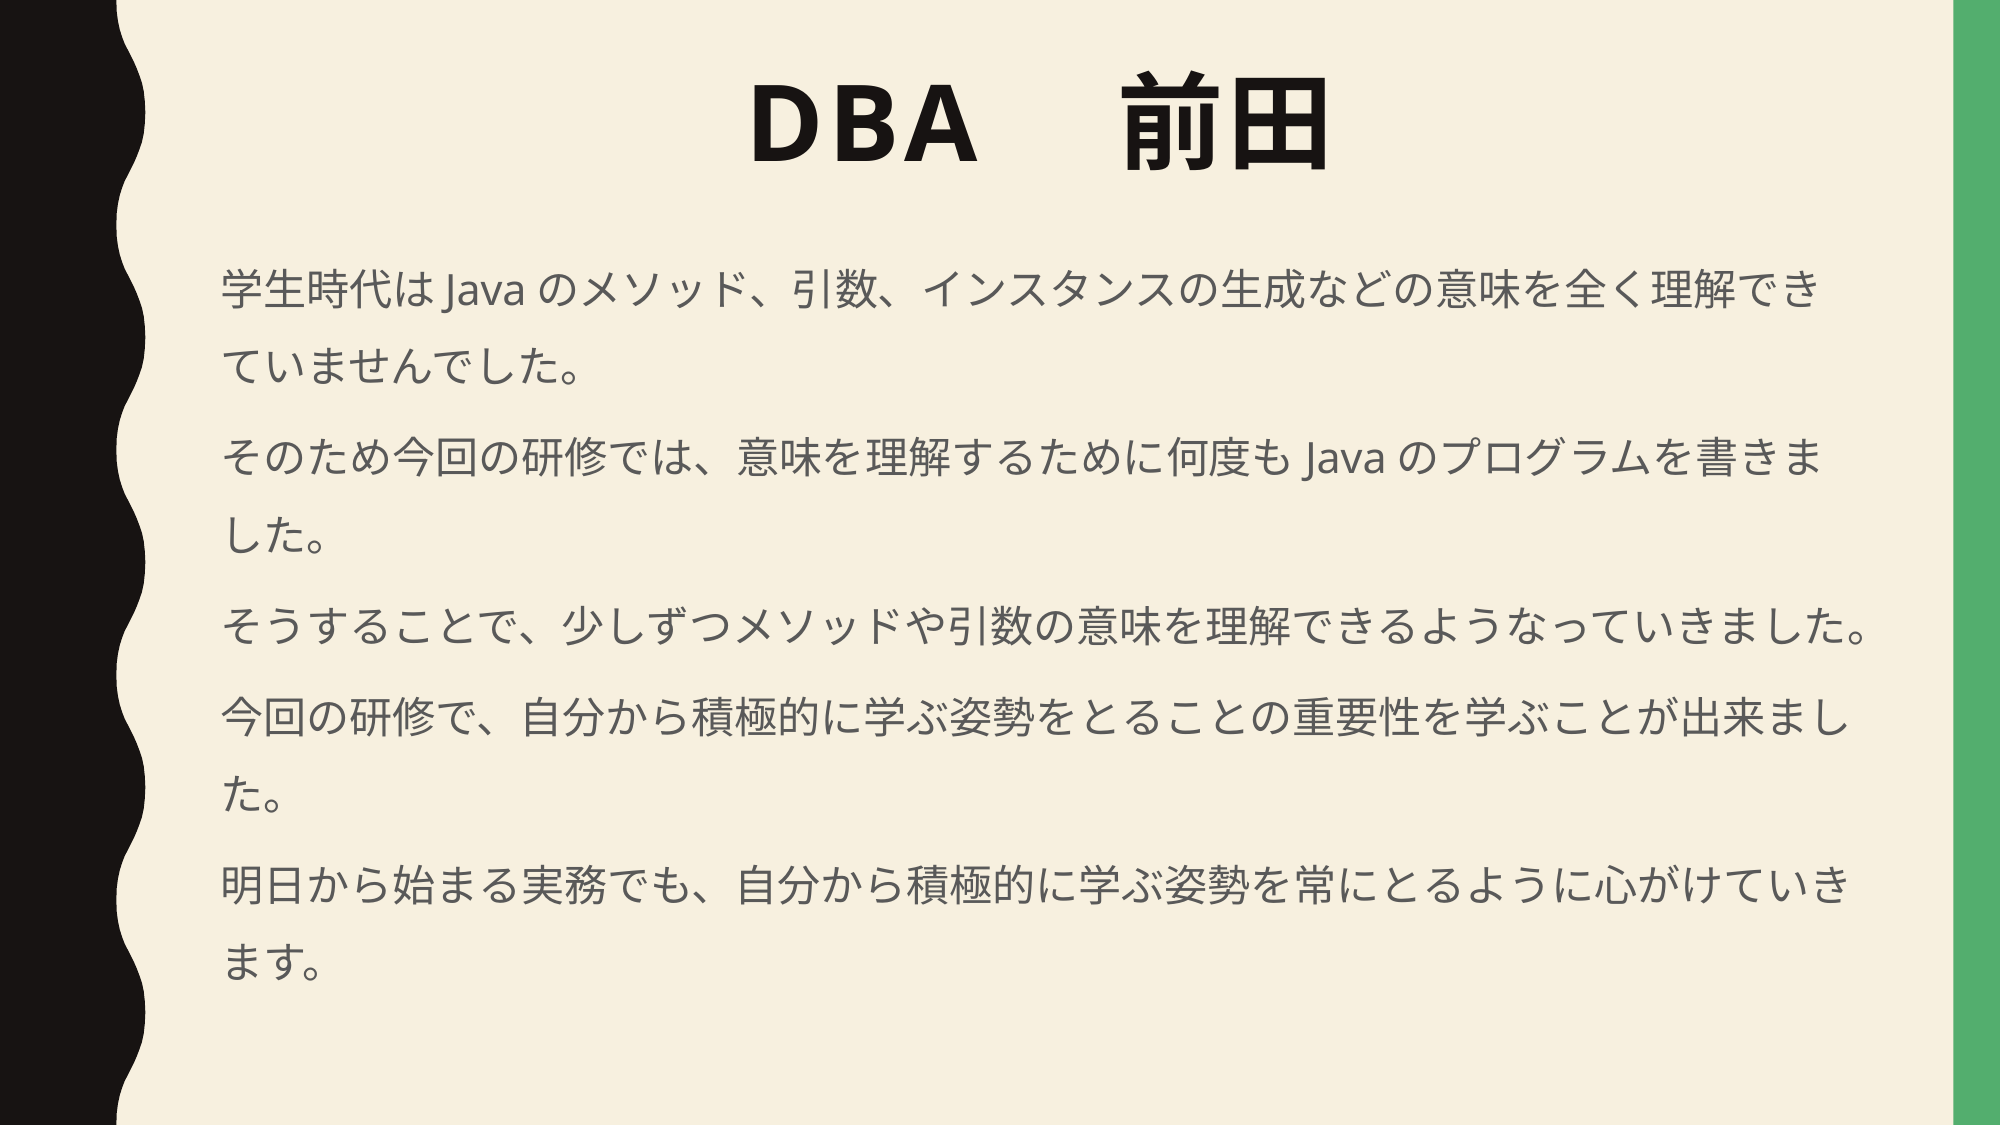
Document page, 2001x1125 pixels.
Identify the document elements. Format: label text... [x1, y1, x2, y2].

list 学生時代はJavaのメソッド、引数、インスタンスの生成などの意味を全く理解できていませんでした。 そのため今回の研修では、意味を理解するために何度もJavaのプログラムを書きました。 そうすることで、少しずつメソッドや引数の意味を理解できるようなっていきました。 今回の研修で、自分から積極的に学ぶ姿勢をとることの重要性を学ぶことが出来ました。 明日から始まる実務でも、自分から積極的に学ぶ姿勢を常にとるように心がけていきます。 [205, 229, 1875, 1079]
title DBA 前田 [205, 62, 1875, 229]
